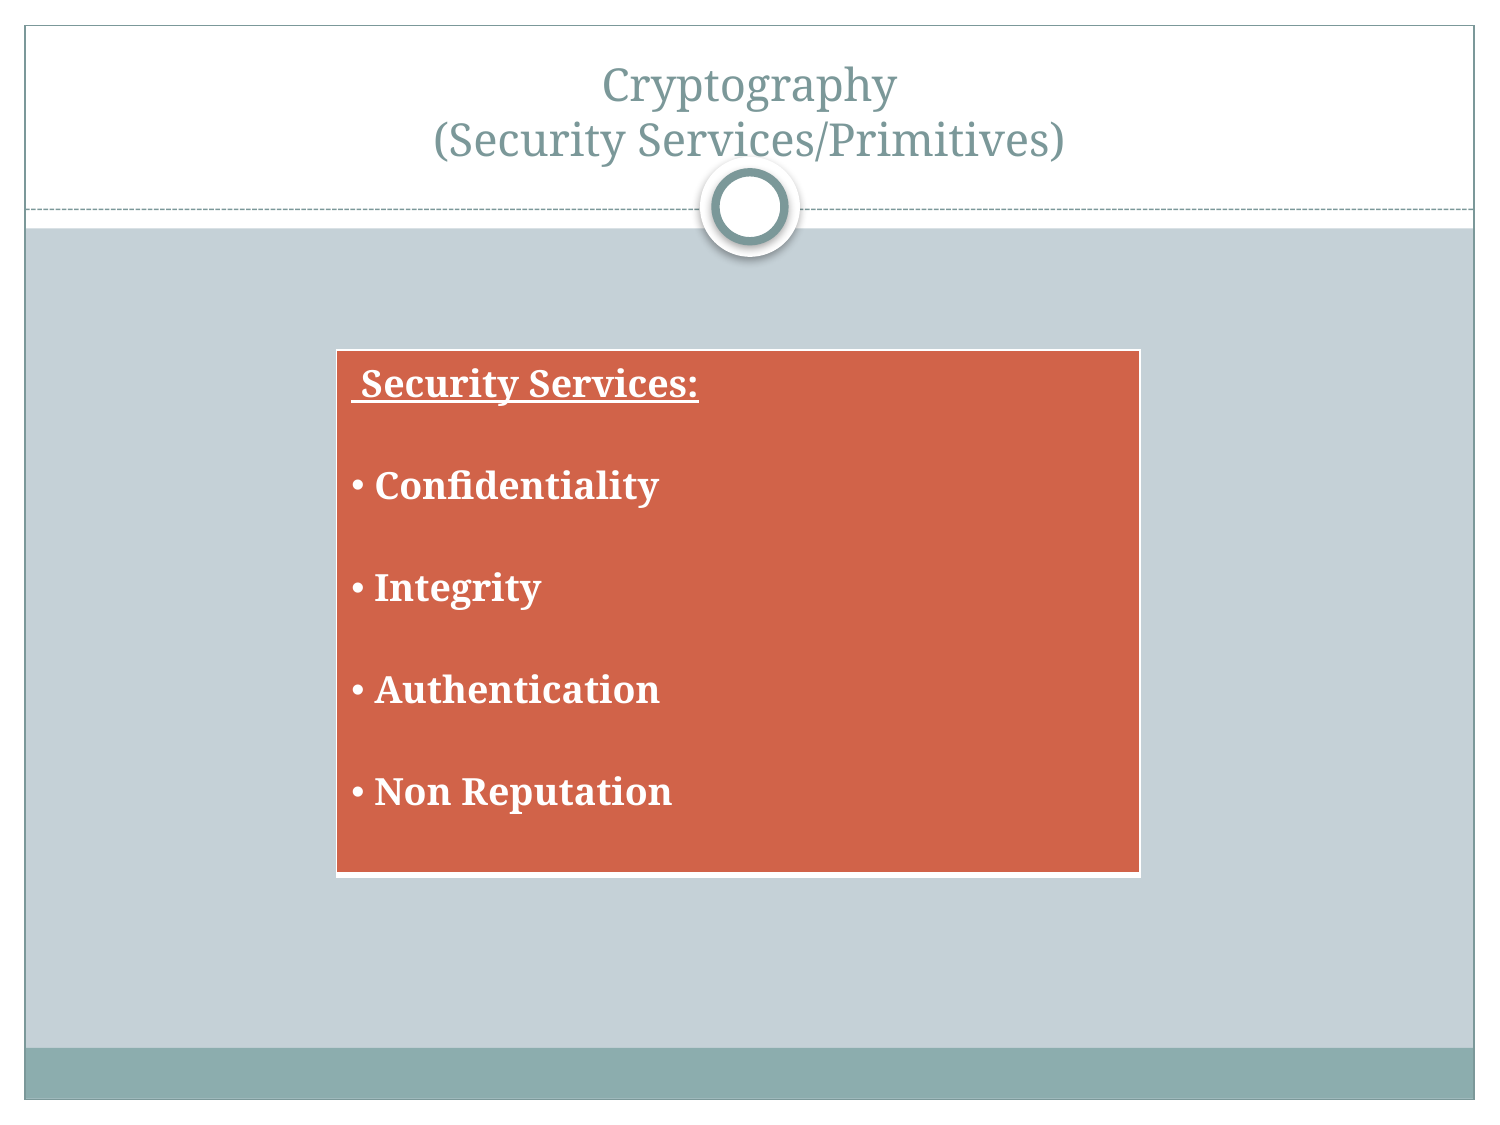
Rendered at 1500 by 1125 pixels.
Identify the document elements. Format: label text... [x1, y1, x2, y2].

table_header Security Services: Confidentiality Integrity Authentication Non Reputation [337, 351, 1139, 872]
title Cryptography (Security Services/Primitives) [49, 48, 1450, 173]
